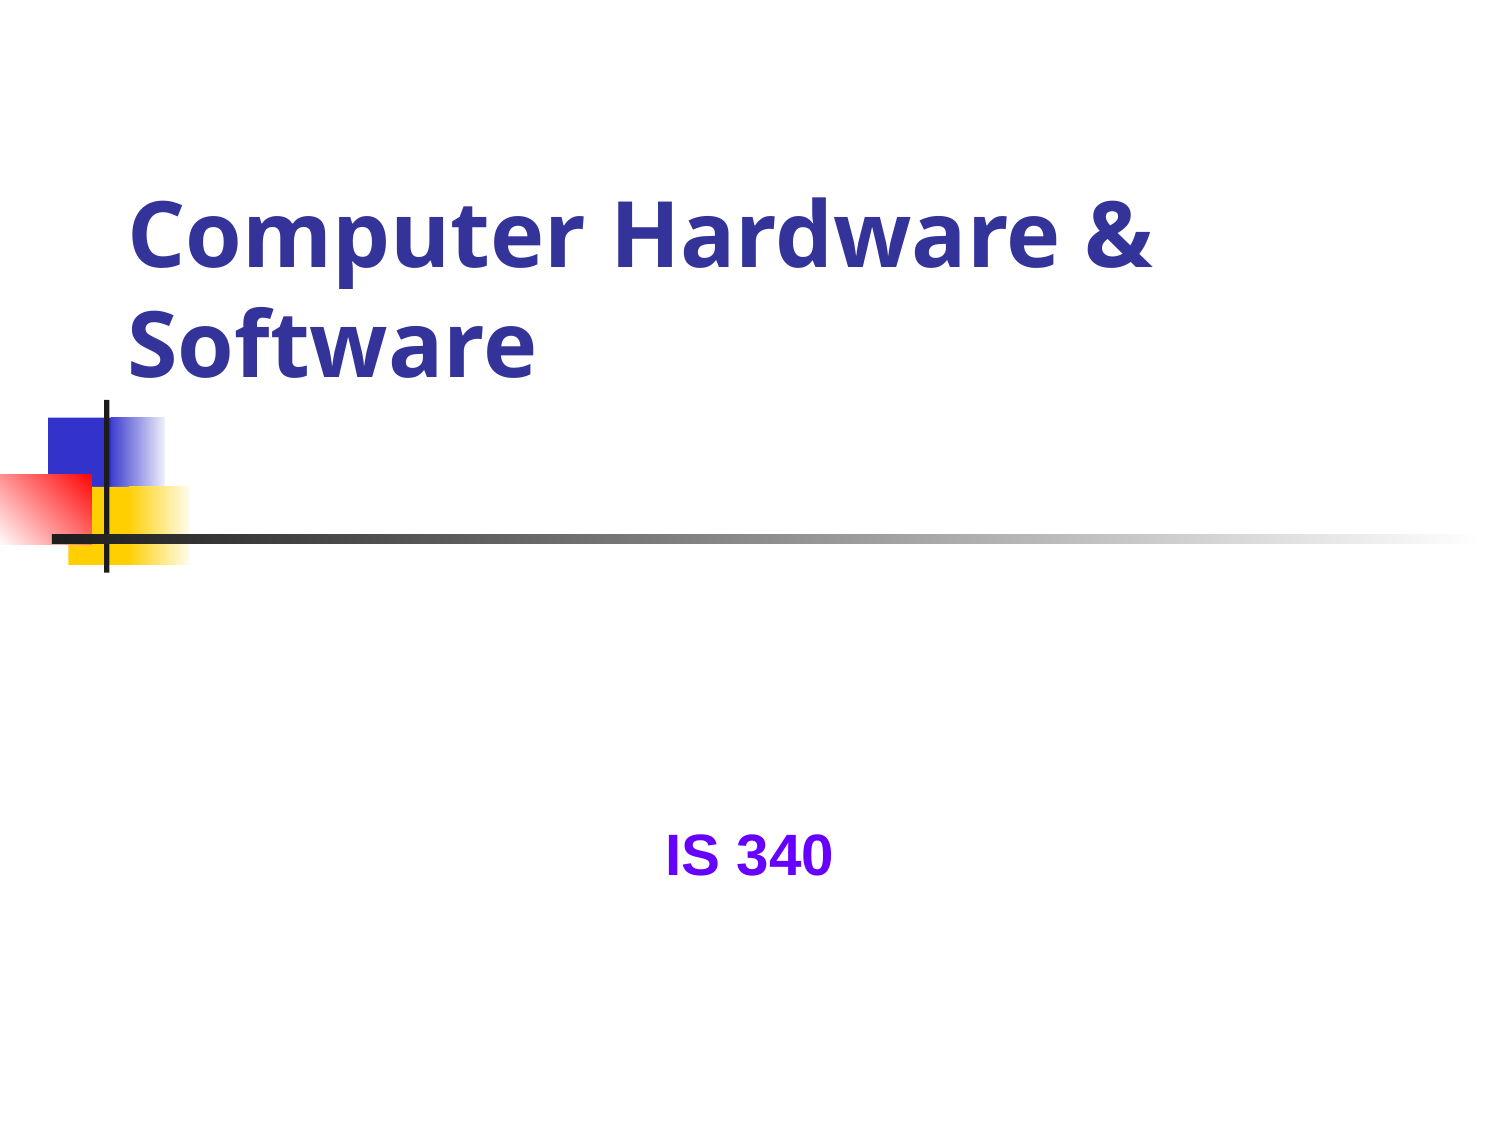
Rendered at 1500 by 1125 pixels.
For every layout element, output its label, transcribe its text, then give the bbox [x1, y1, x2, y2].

text_box IS 340 [112, 637, 1388, 1067]
title Computer Hardware & Software [112, 187, 1388, 404]
